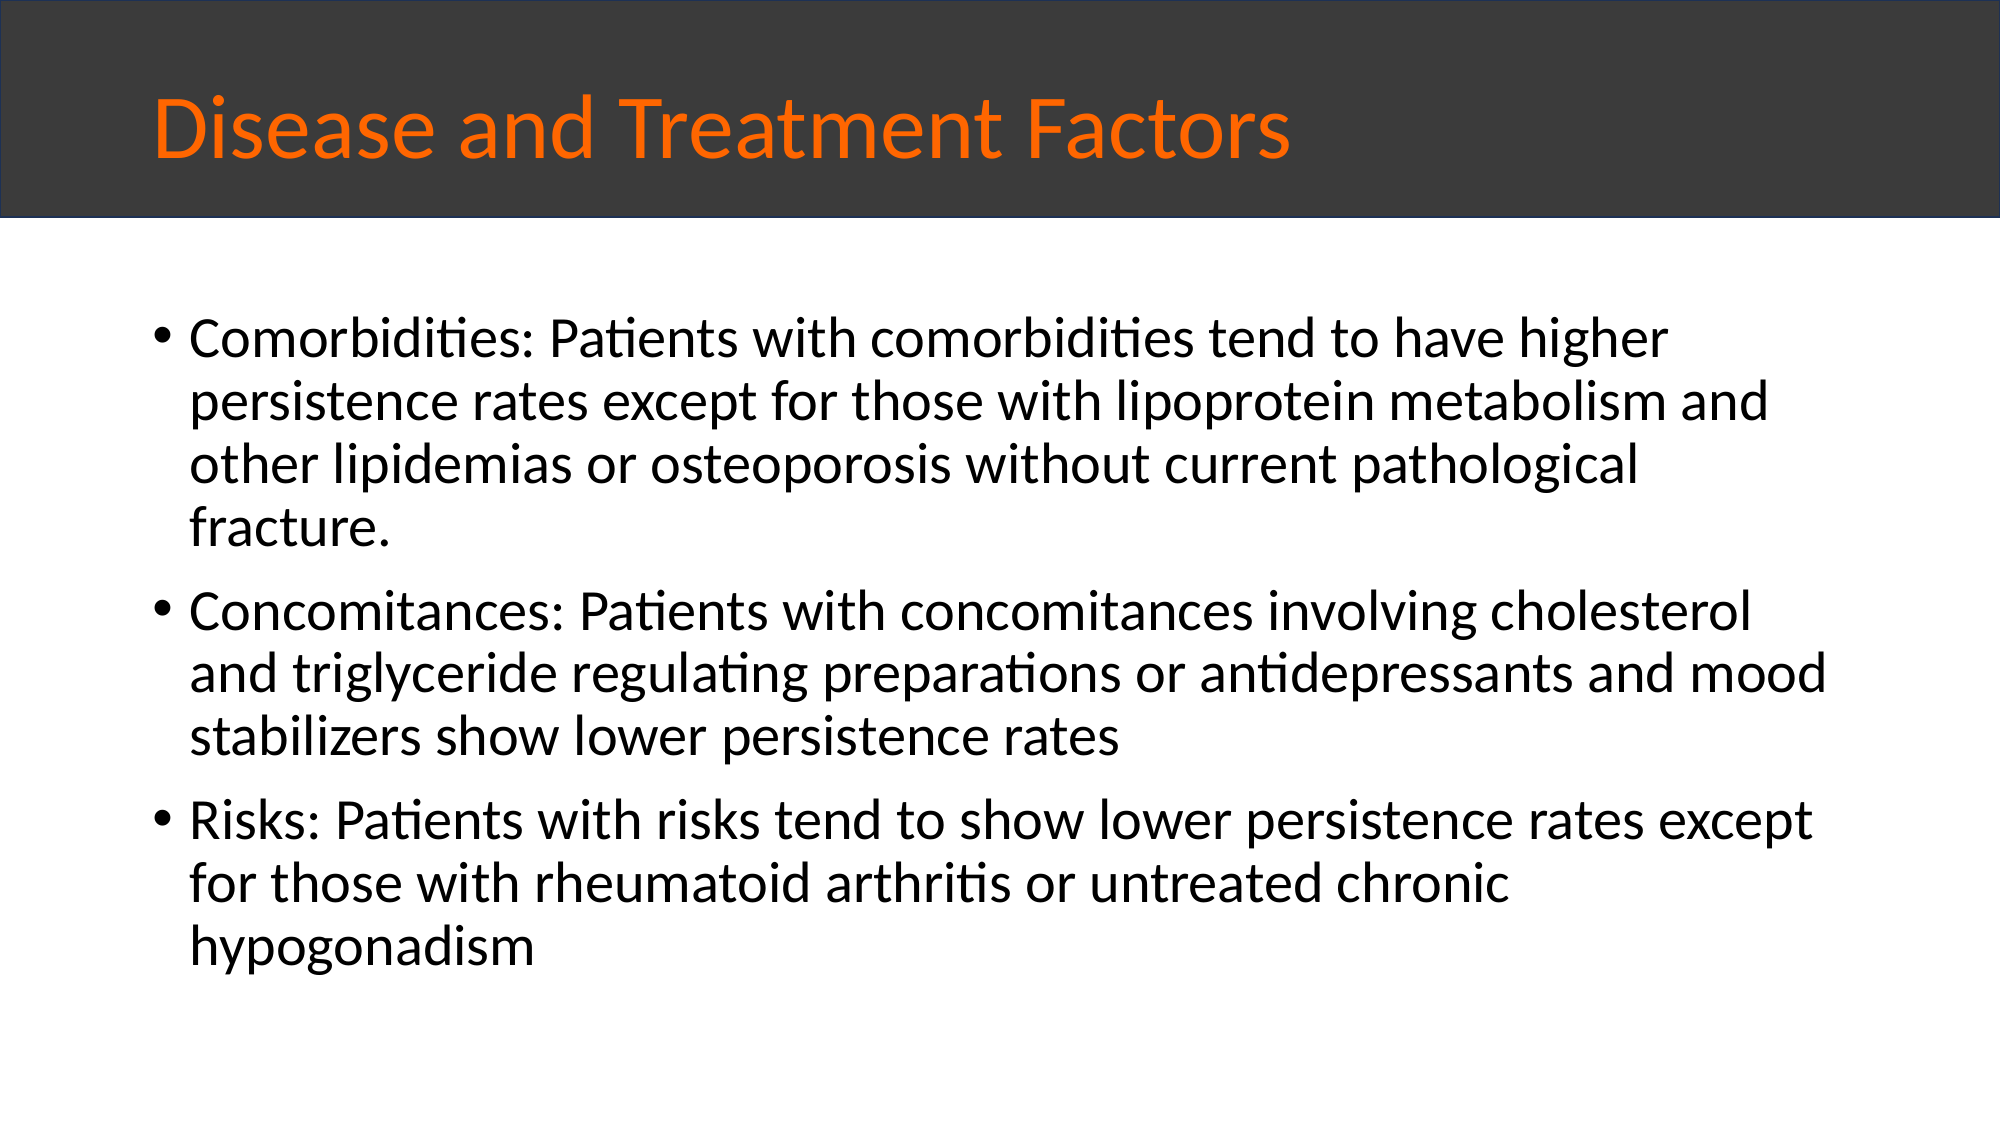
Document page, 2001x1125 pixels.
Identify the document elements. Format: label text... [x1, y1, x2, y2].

text_box [0, 0, 2000, 218]
list Comorbidities: Patients with comorbidities tend to have higher persistence rates except for those with lipoprotein metabolism and other lipidemias or osteoporosis without current pathological fracture. Concomitances: Patients with concomitances involving cholesterol and triglyceride regulating preparations or antidepressants and mood stabilizers show lower persistence rates Risks: Patients with risks tend to show lower persistence rates except for those with rheumatoid arthritis or untreated chronic hypogonadism [137, 299, 1863, 1014]
title Disease and Treatment Factors [137, 59, 1863, 198]
